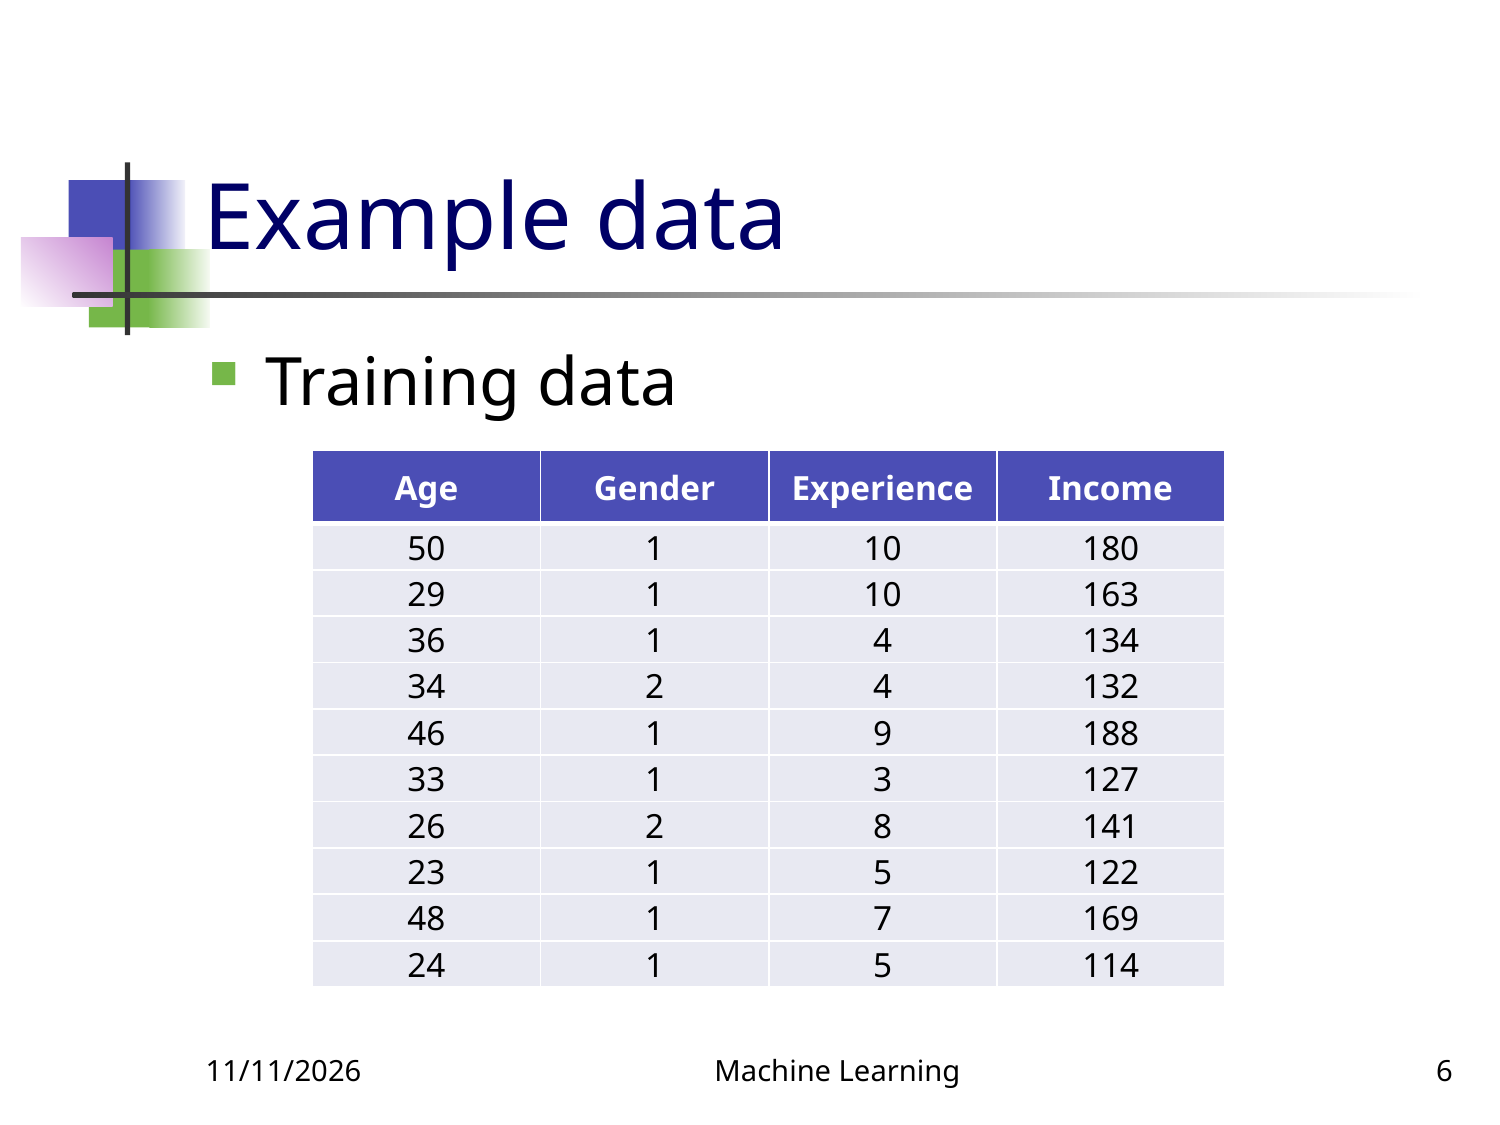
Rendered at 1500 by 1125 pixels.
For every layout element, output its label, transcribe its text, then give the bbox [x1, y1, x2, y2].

table_cell 10 [770, 571, 996, 615]
table_cell 2 [541, 663, 768, 708]
table_cell 2 [541, 802, 768, 847]
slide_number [190, 1024, 504, 1100]
table_cell 1 [541, 617, 768, 662]
table_cell 1 [541, 942, 768, 986]
slide_number 6 [1155, 1024, 1468, 1100]
table_cell 1 [541, 526, 768, 569]
table_cell 48 [313, 895, 540, 940]
table_cell 169 [998, 895, 1224, 940]
table_cell 1 [541, 895, 768, 940]
table_cell 26 [313, 802, 540, 847]
table_cell 23 [313, 849, 540, 893]
table_cell 33 [313, 756, 540, 801]
table_cell 4 [770, 617, 996, 662]
table_header Income [998, 451, 1224, 521]
footer Machine Learning [600, 1024, 1075, 1100]
table_cell 188 [998, 710, 1224, 754]
table_cell 1 [541, 710, 768, 754]
table_header Experience [770, 451, 996, 521]
table_cell 10 [770, 526, 996, 569]
table_cell 1 [541, 849, 768, 893]
table_cell 3 [770, 756, 996, 801]
table_cell 5 [770, 942, 996, 986]
table_cell 1 [541, 756, 768, 801]
table_cell 36 [313, 617, 540, 662]
table_cell 7 [770, 895, 996, 940]
table_cell 24 [313, 942, 540, 986]
table_cell 4 [770, 663, 996, 708]
table_cell 141 [998, 802, 1224, 847]
table_cell 29 [313, 571, 540, 615]
table_cell 180 [998, 526, 1224, 569]
table_cell 5 [770, 849, 996, 893]
table_cell 46 [313, 710, 540, 754]
table_cell 134 [998, 617, 1224, 662]
title Example data [188, 35, 1468, 275]
table_cell 1 [541, 571, 768, 615]
table_cell 8 [770, 802, 996, 847]
table_header Gender [541, 451, 768, 521]
list Training data [193, 331, 1469, 1006]
table_cell 132 [998, 663, 1224, 708]
table_cell 122 [998, 849, 1224, 893]
table_cell 9 [770, 710, 996, 754]
table_cell 34 [313, 663, 540, 708]
table_cell 163 [998, 571, 1224, 615]
table_cell 127 [998, 756, 1224, 801]
table_header Age [313, 451, 540, 521]
table_cell 114 [998, 942, 1224, 986]
table_cell 50 [313, 526, 540, 569]
